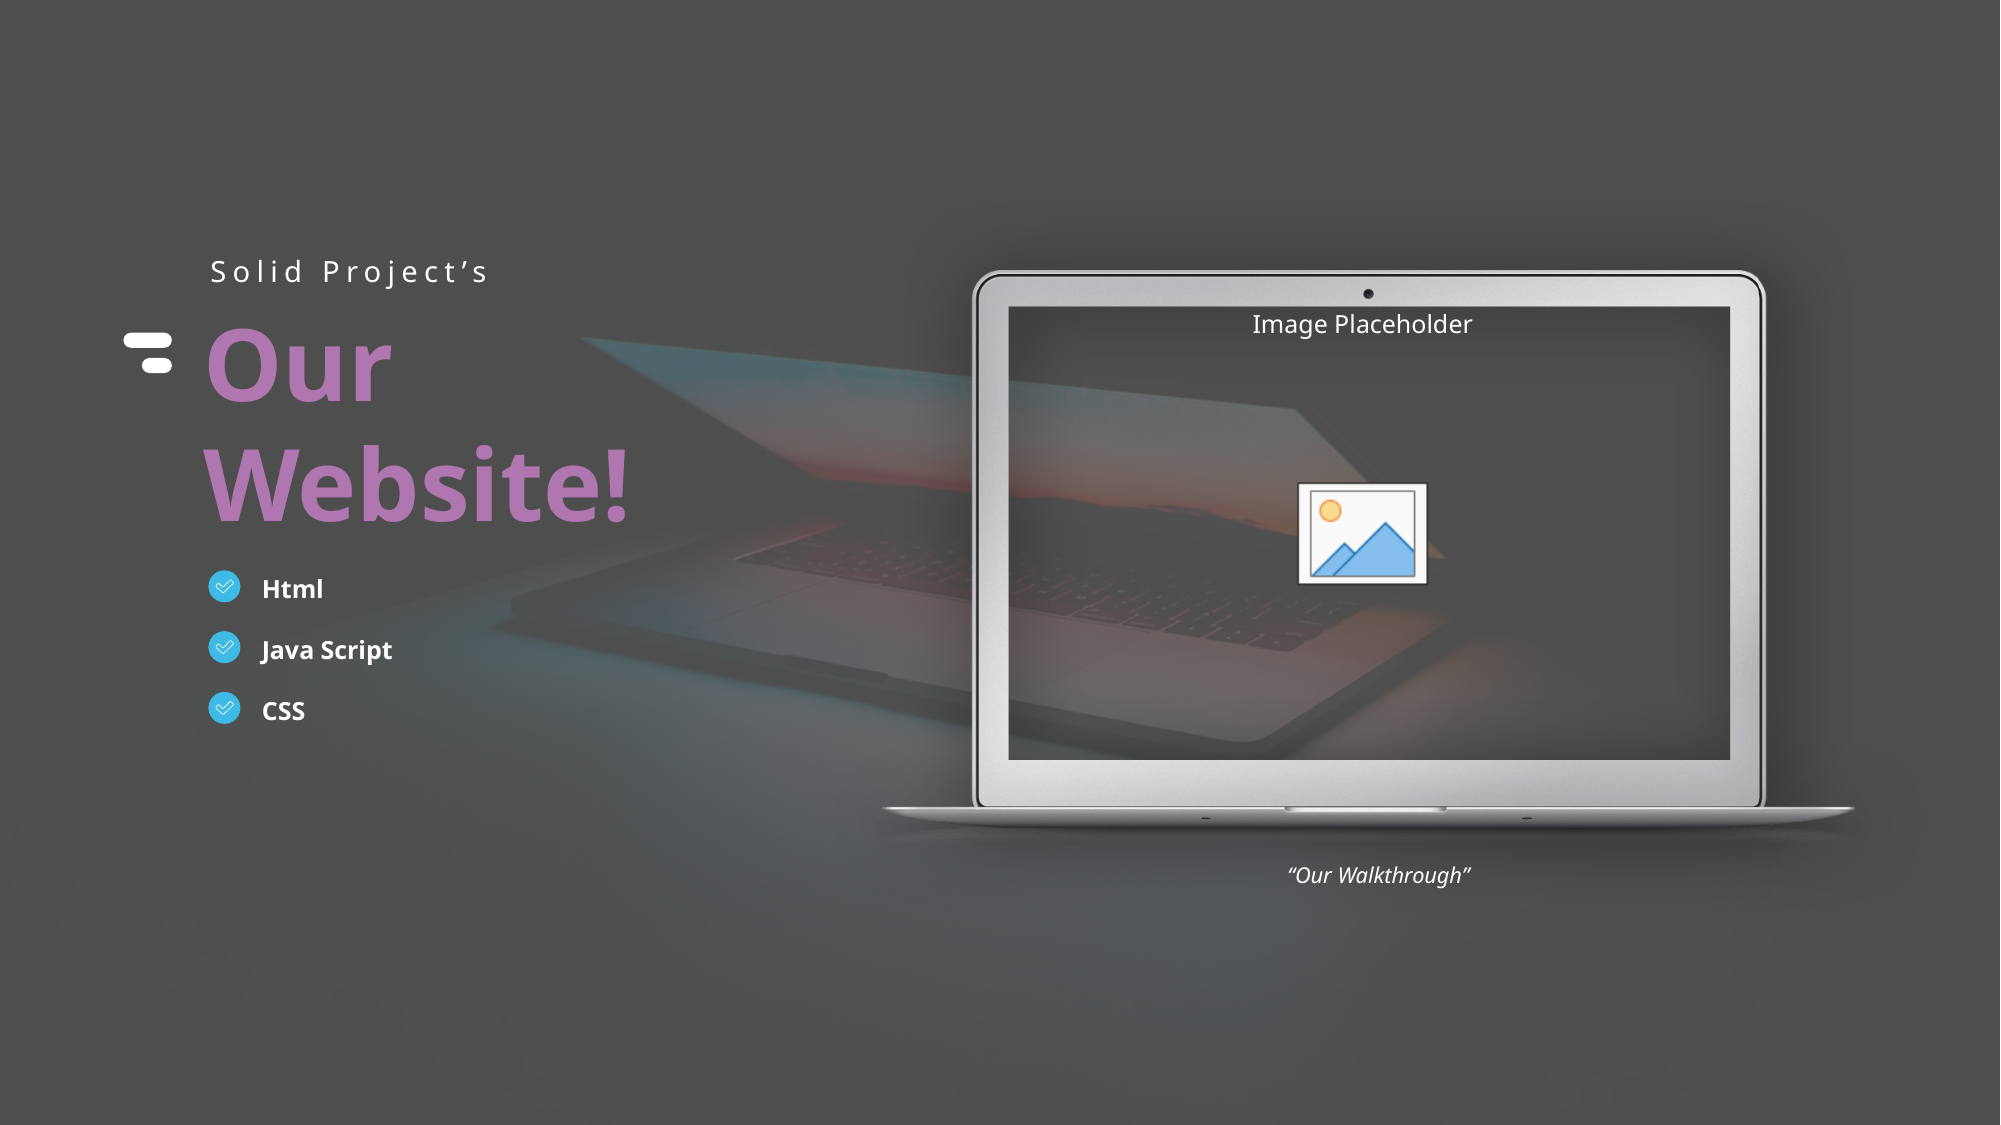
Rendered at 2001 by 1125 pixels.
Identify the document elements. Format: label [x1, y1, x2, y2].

text_box [123, 245, 701, 553]
text_box [208, 621, 822, 670]
picture [0, 0, 2000, 1125]
text_box [208, 560, 822, 610]
text_box [208, 682, 822, 731]
